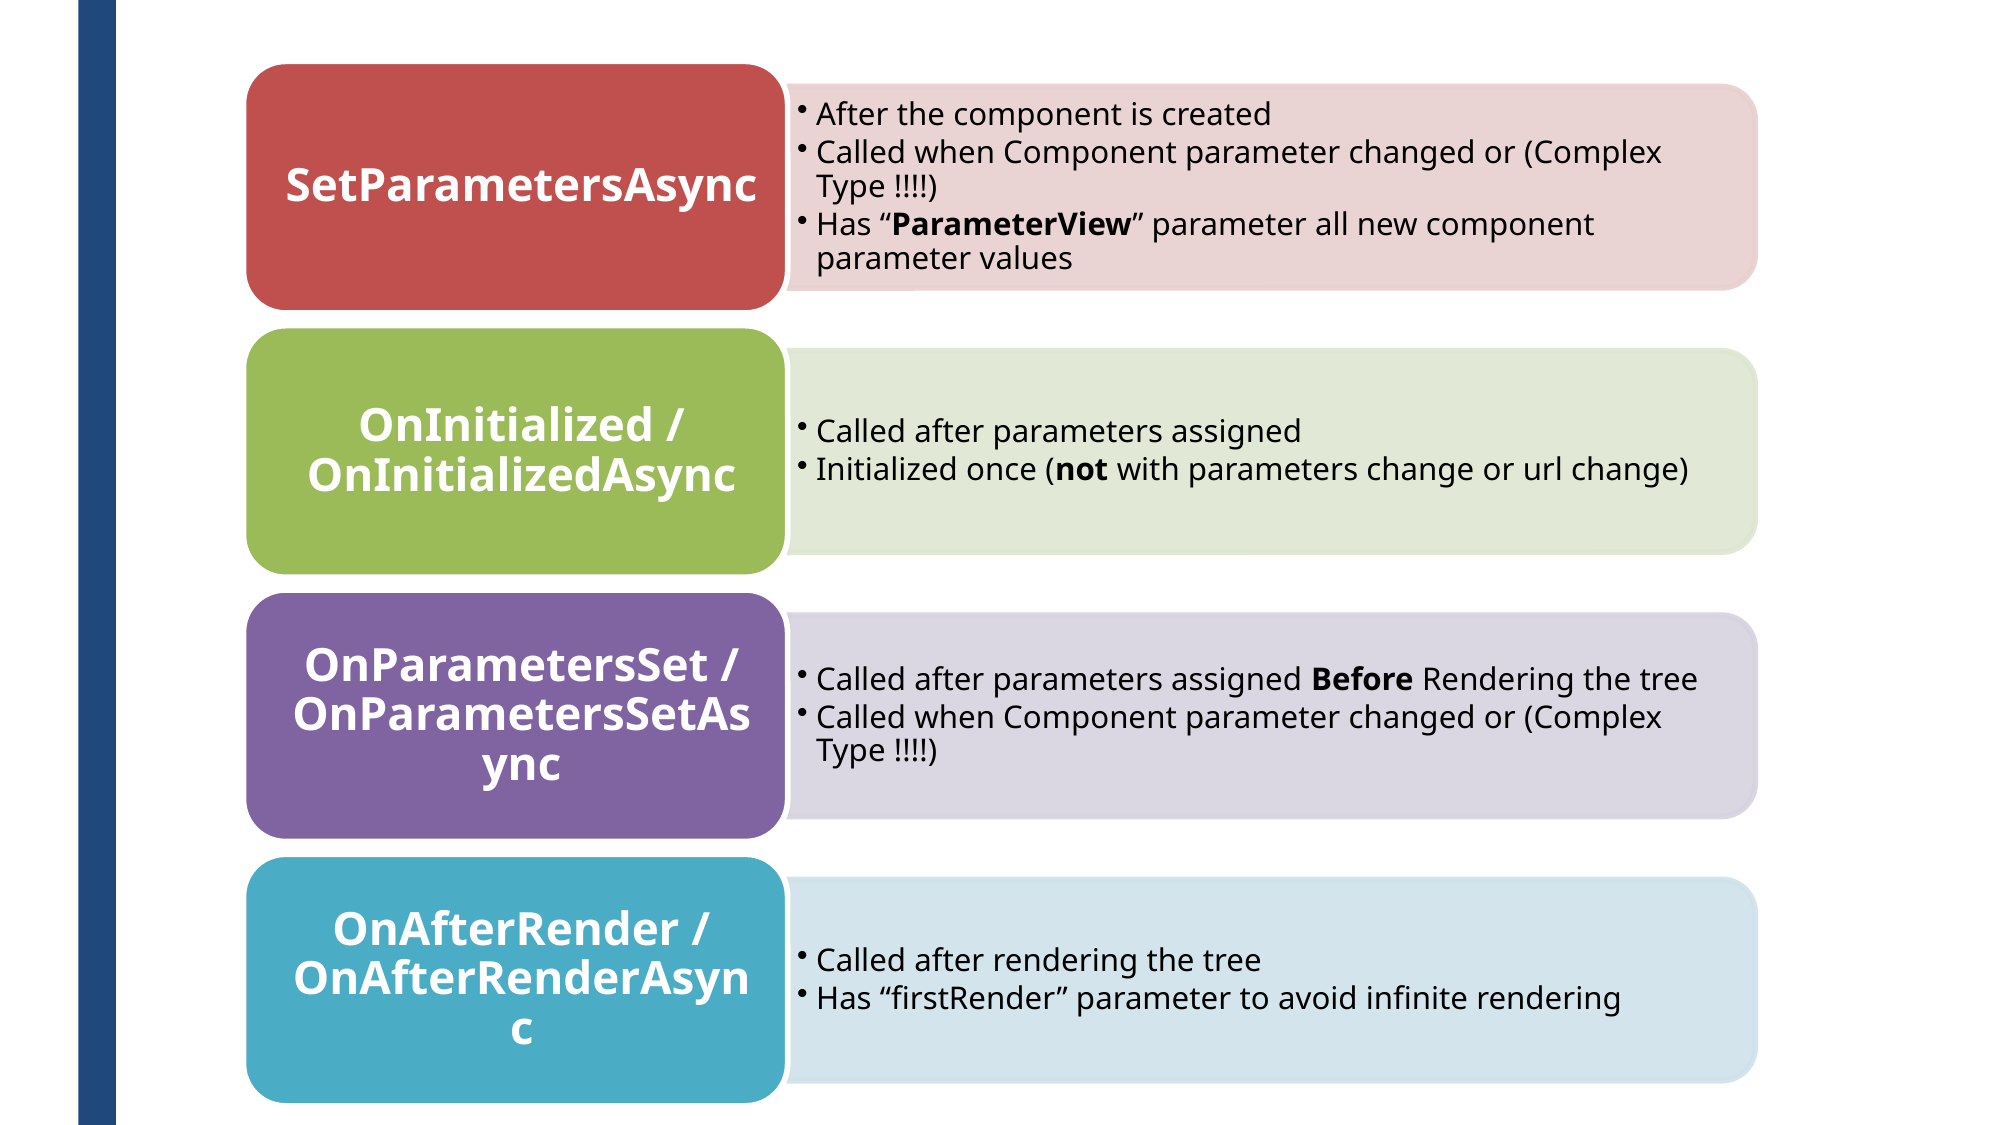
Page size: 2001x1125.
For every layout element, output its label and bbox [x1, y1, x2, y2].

text_box [243, 60, 1756, 1107]
